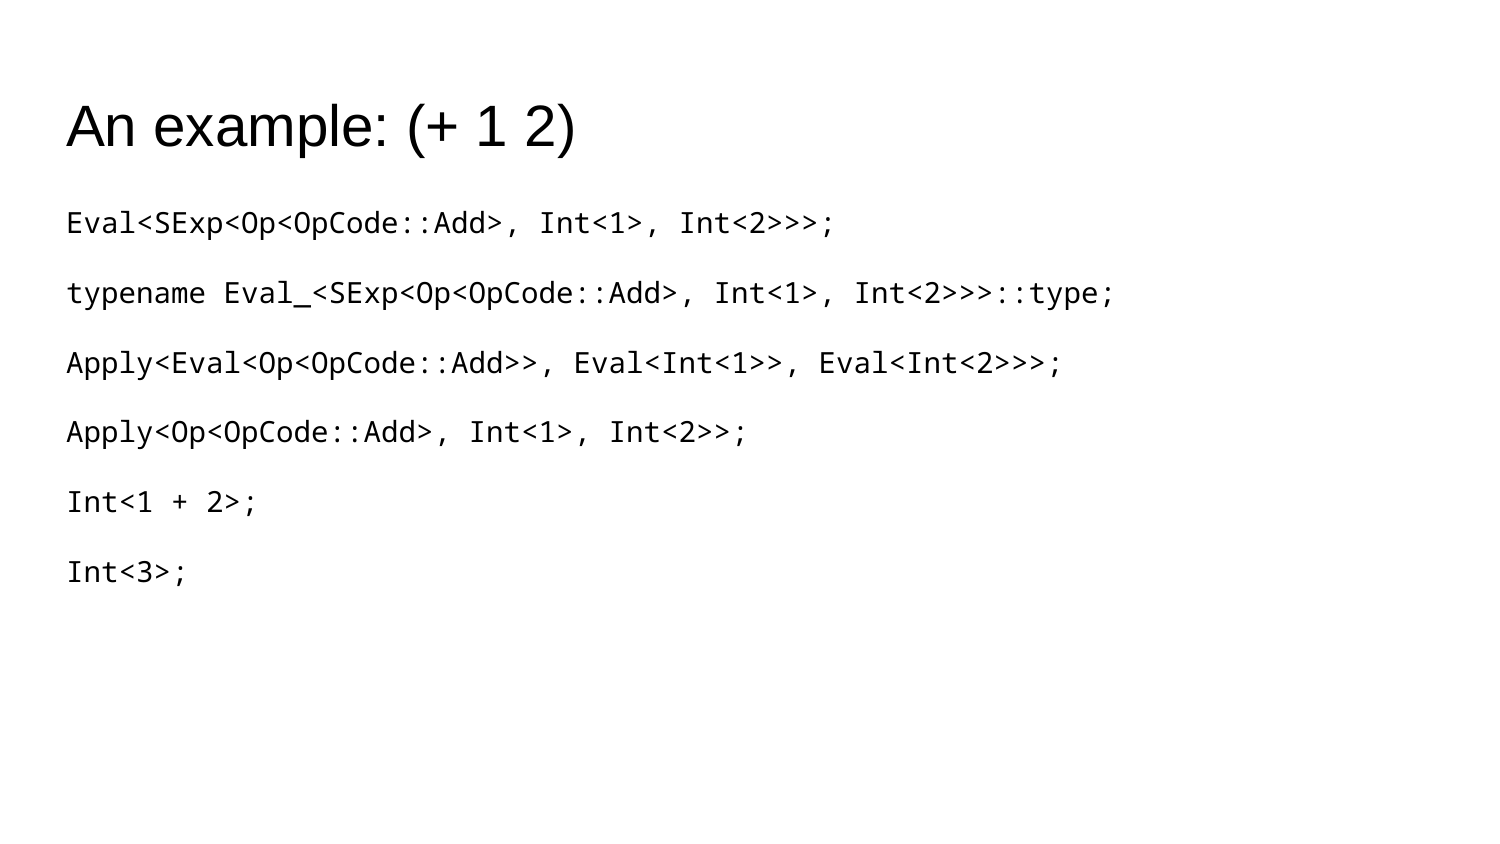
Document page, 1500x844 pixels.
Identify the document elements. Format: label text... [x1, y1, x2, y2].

title An example: (+ 1 2) [51, 72, 1449, 167]
list Eval<SExp<Op<OpCode::Add>, Int<1>, Int<2>>>; typename Eval_<SExp<Op<OpCode::Add>, Int<1>, Int<2>>>::type; Apply<Eval<Op<OpCode::Add>>, Eval<Int<1>>, Eval<Int<2>>>; Apply<Op<OpCode::Add>, Int<1>, Int<2>>; Int<1 + 2>; Int<3>; [51, 189, 1449, 750]
